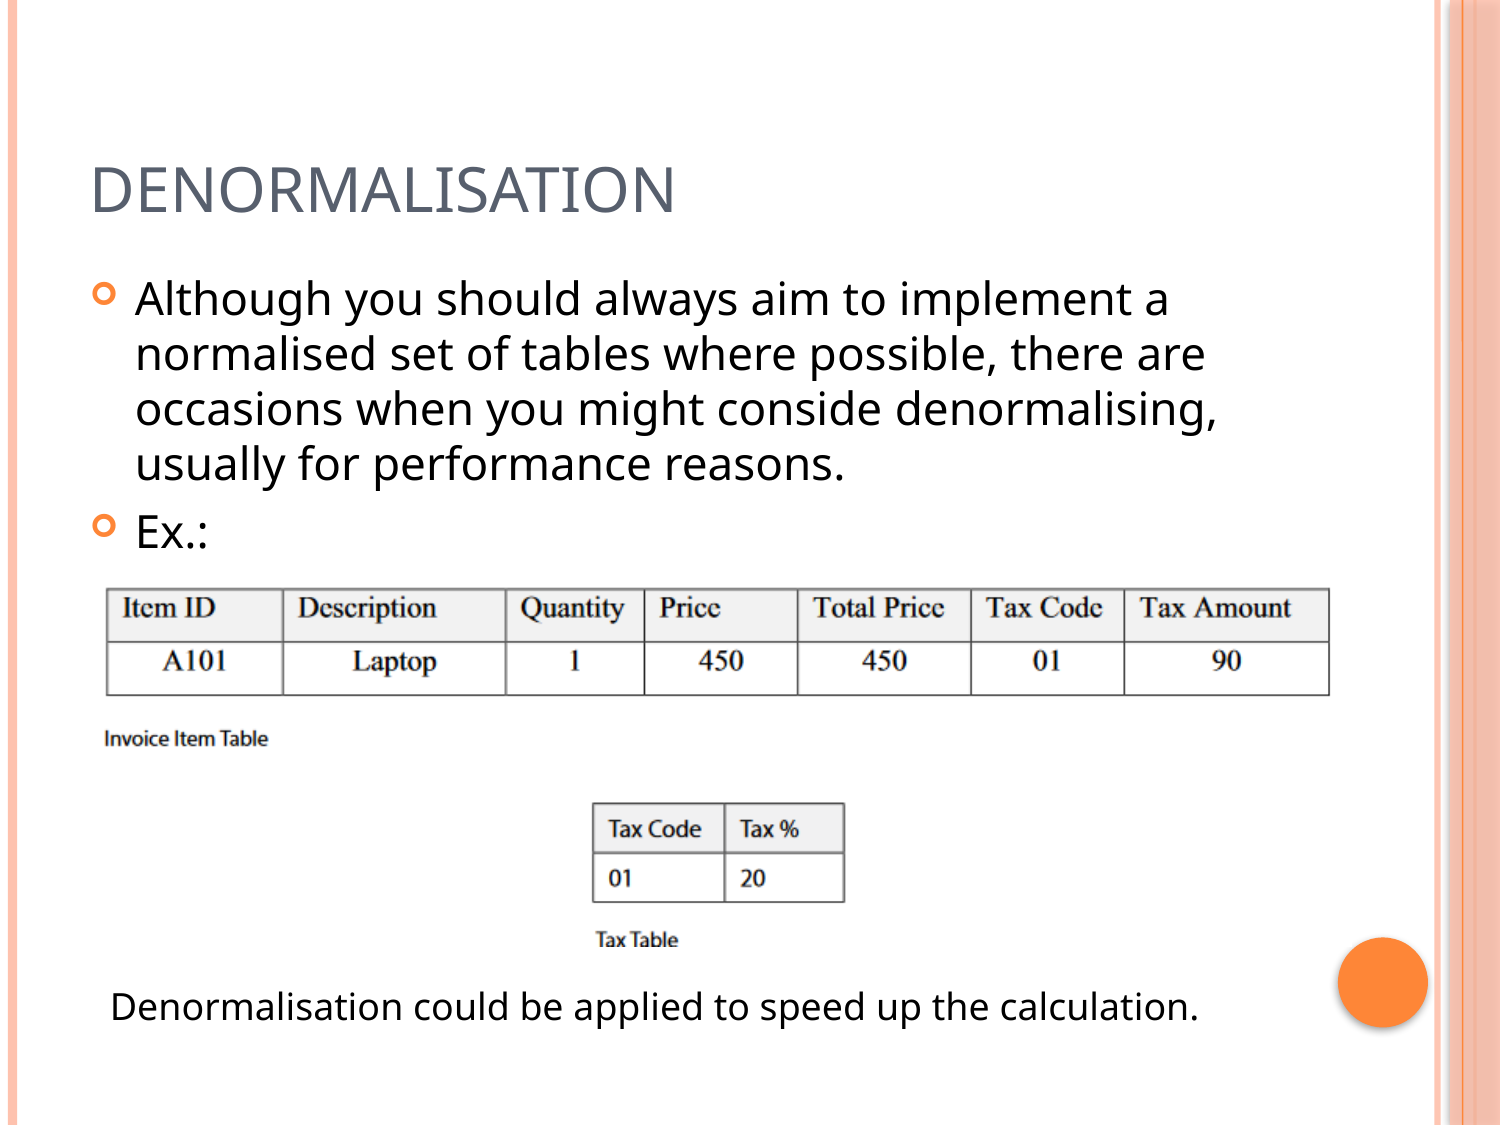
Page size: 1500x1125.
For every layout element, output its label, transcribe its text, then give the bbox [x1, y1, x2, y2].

title Denormalisation [75, 45, 1300, 233]
picture [99, 573, 1353, 947]
list Although you should always aim to implement a normalised set of tables where possible, there are occasions when you might conside denormalising, usually for performance reasons. Ex.: [75, 262, 1300, 1062]
text_box Denormalisation could be applied to speed up the calculation. [94, 975, 1282, 1036]
